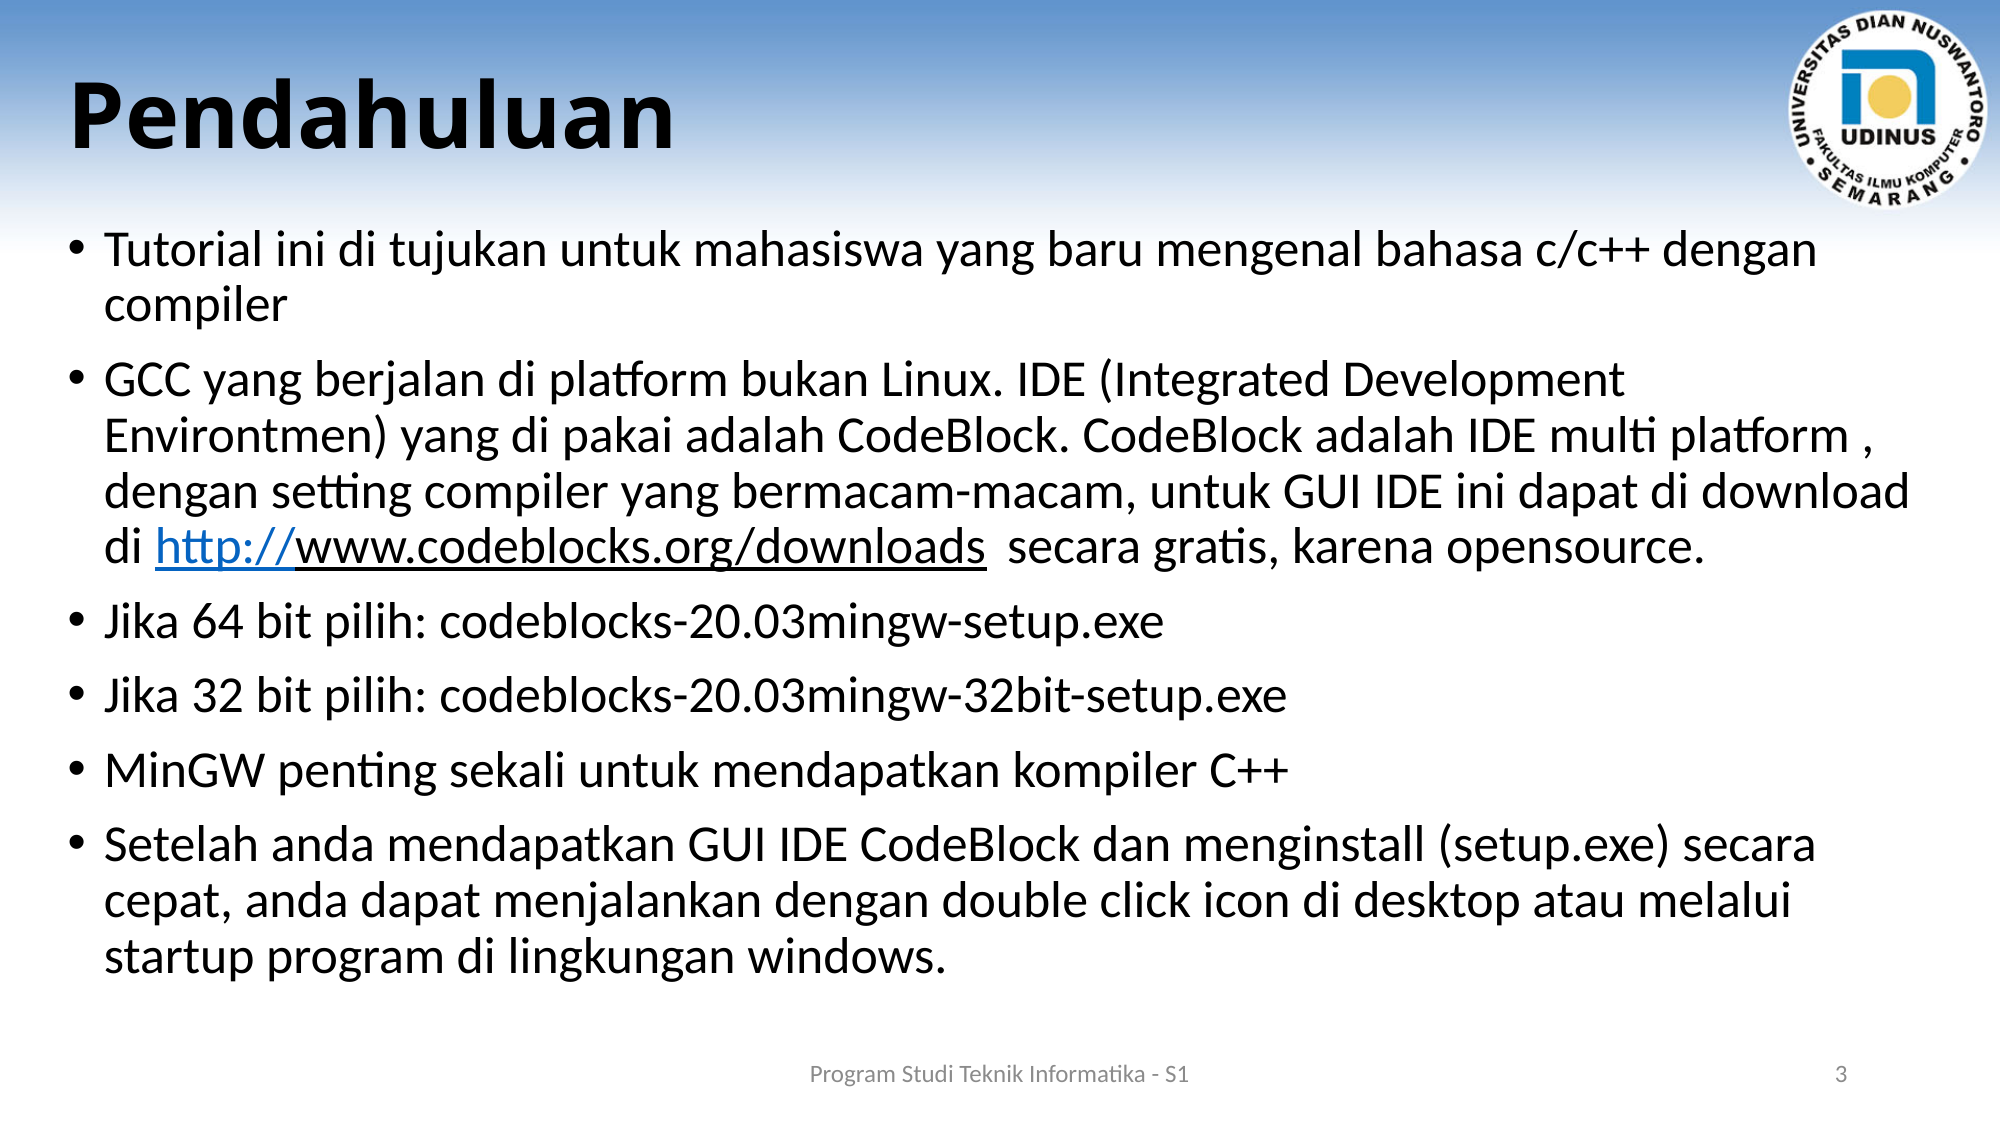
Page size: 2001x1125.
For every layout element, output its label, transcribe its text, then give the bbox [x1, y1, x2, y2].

picture [0, 0, 2000, 1125]
text_box Tutorial ini di tujukan untuk mahasiswa yang baru mengenal bahasa c/c++ dengan compiler GCC yang berjalan di platform bukan Linux. IDE (Integrated Development Environtmen) yang di pakai adalah CodeBlock. CodeBlock adalah IDE multi platform , dengan setting compiler yang bermacam-macam, untuk GUI IDE ini dapat di download di http://www.codeblocks.org/downloads secara gratis, karena opensource. Jika 64 bit pilih: codeblocks-20.03mingw-setup.exe Jika 32 bit pilih: codeblocks-20.03mingw-32bit-setup.exe MinGW penting sekali untuk mendapatkan kompiler C++ Setelah anda mendapatkan GUI IDE CodeBlock dan menginstall (setup.exe) secara cepat, anda dapat menjalankan dengan double click icon di desktop atau melalui startup program di lingkungan windows. [52, 213, 1937, 1021]
footer Program Studi Teknik Informatika - S1 [662, 1042, 1338, 1103]
title Pendahuluan [52, 22, 1700, 213]
slide_number 3 [1412, 1042, 1863, 1103]
